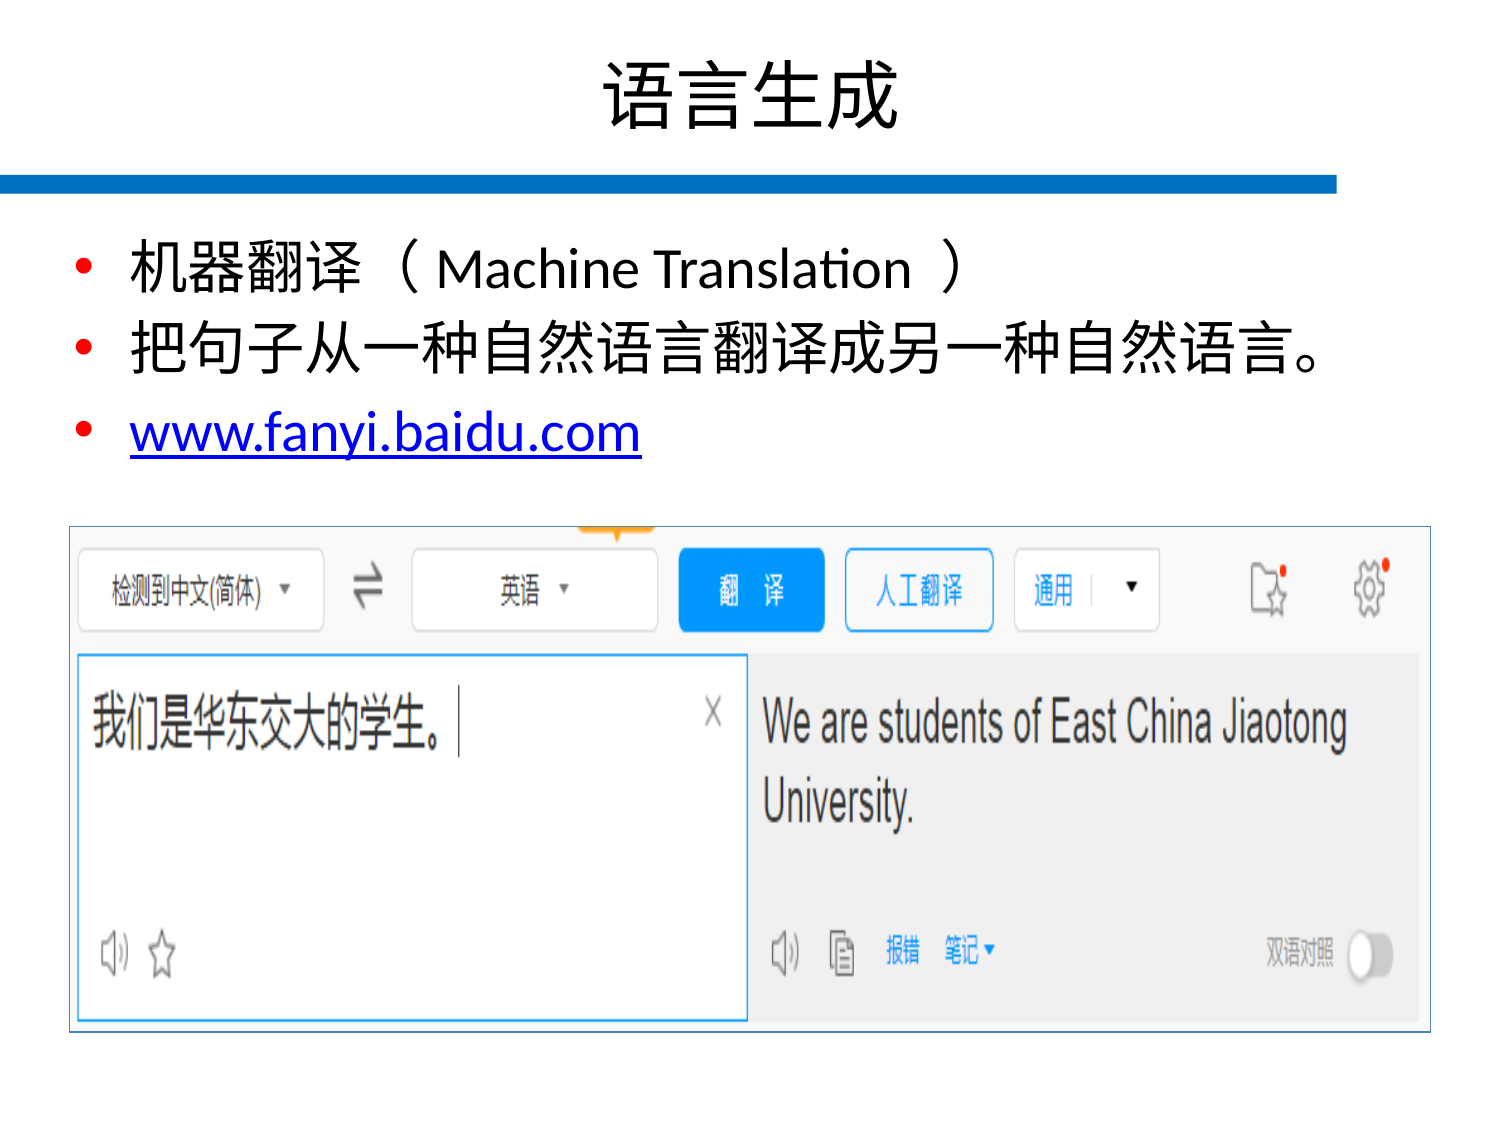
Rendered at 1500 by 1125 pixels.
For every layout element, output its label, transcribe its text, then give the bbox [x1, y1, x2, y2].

list 机器翻译（Machine Translation ） 把句子从一种自然语言翻译成另一种自然语言。 www.fanyi.baidu.com [58, 222, 1465, 528]
title 语言生成 [75, 0, 1425, 188]
picture [70, 527, 1430, 1032]
